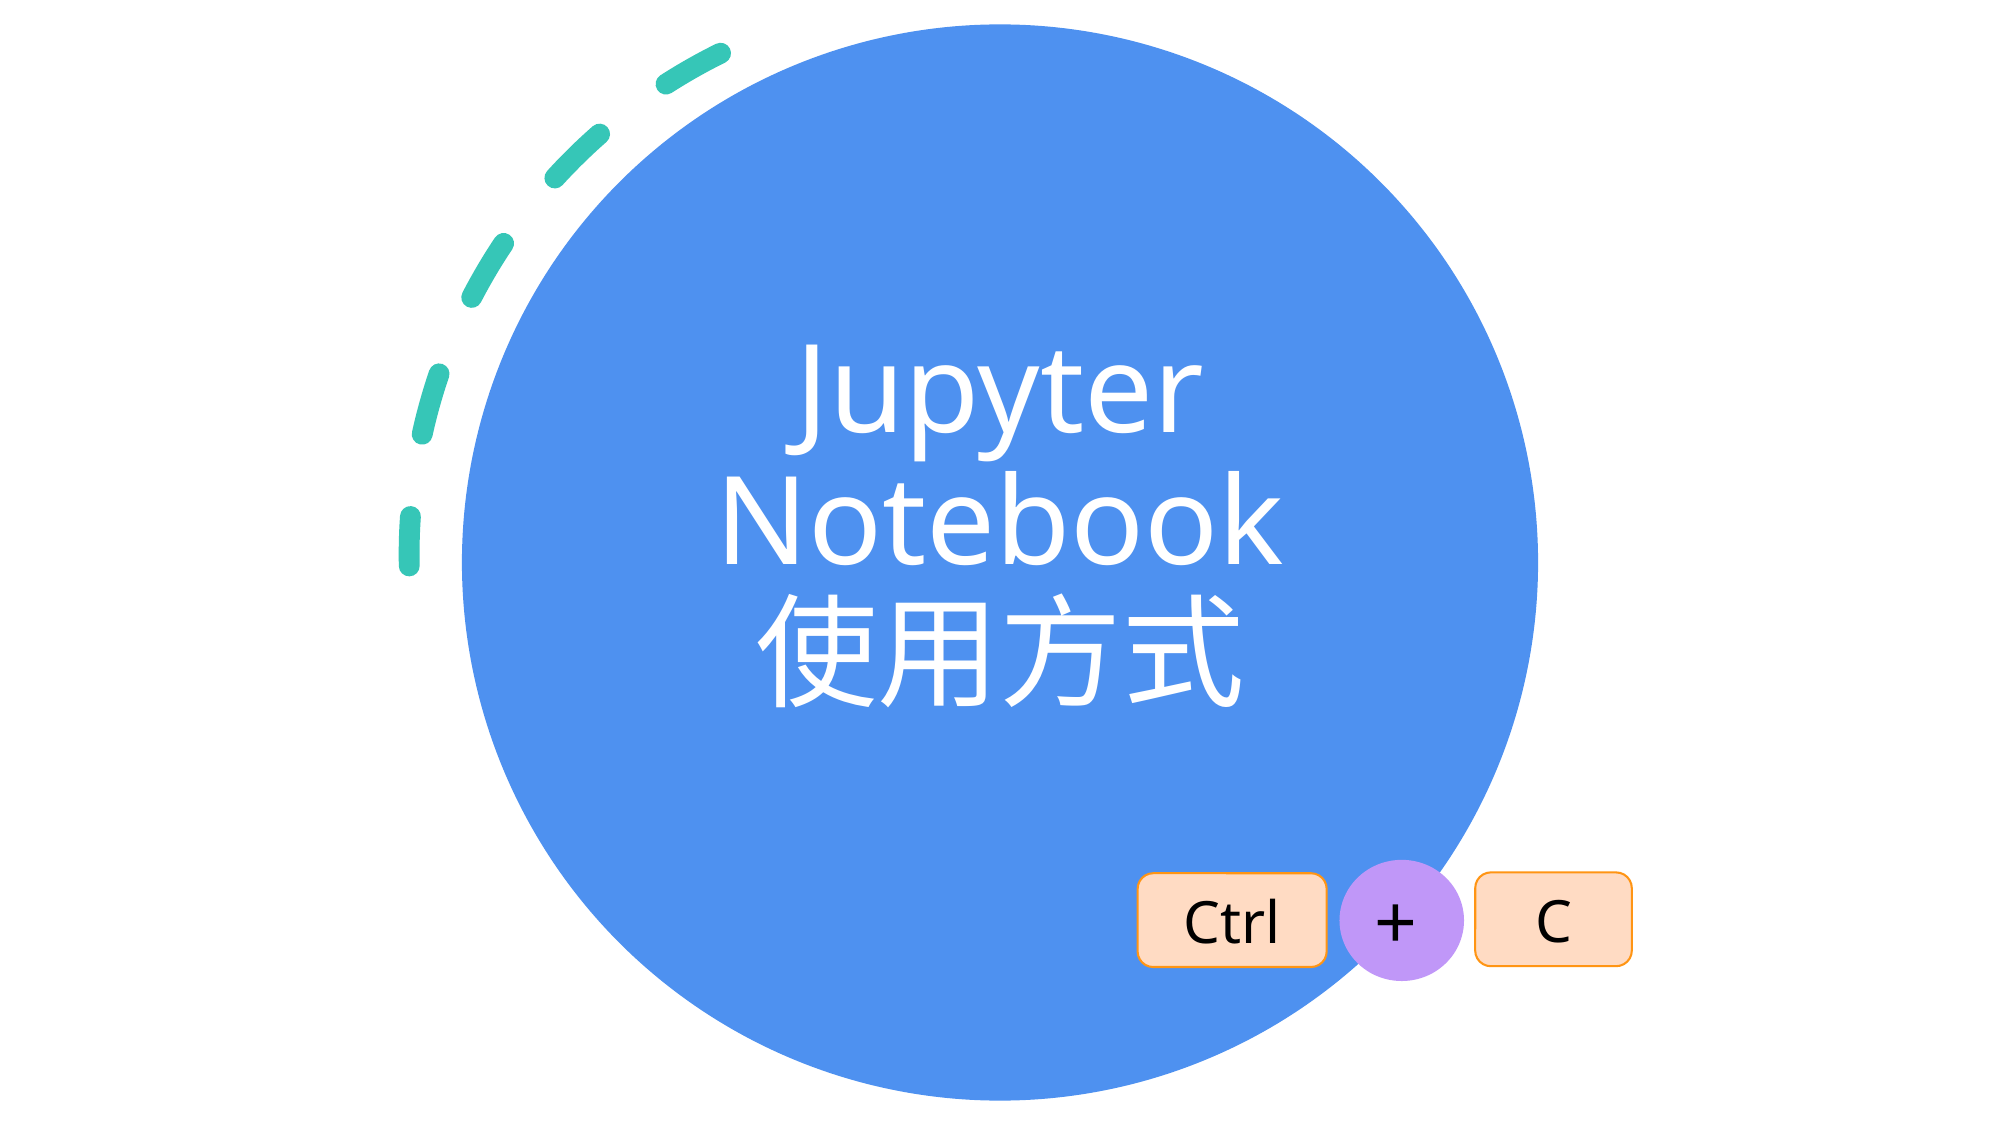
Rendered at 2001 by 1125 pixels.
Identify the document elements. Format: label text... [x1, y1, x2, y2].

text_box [1137, 867, 1632, 974]
title Jupyter Notebook 使用方式 [500, 318, 1500, 732]
